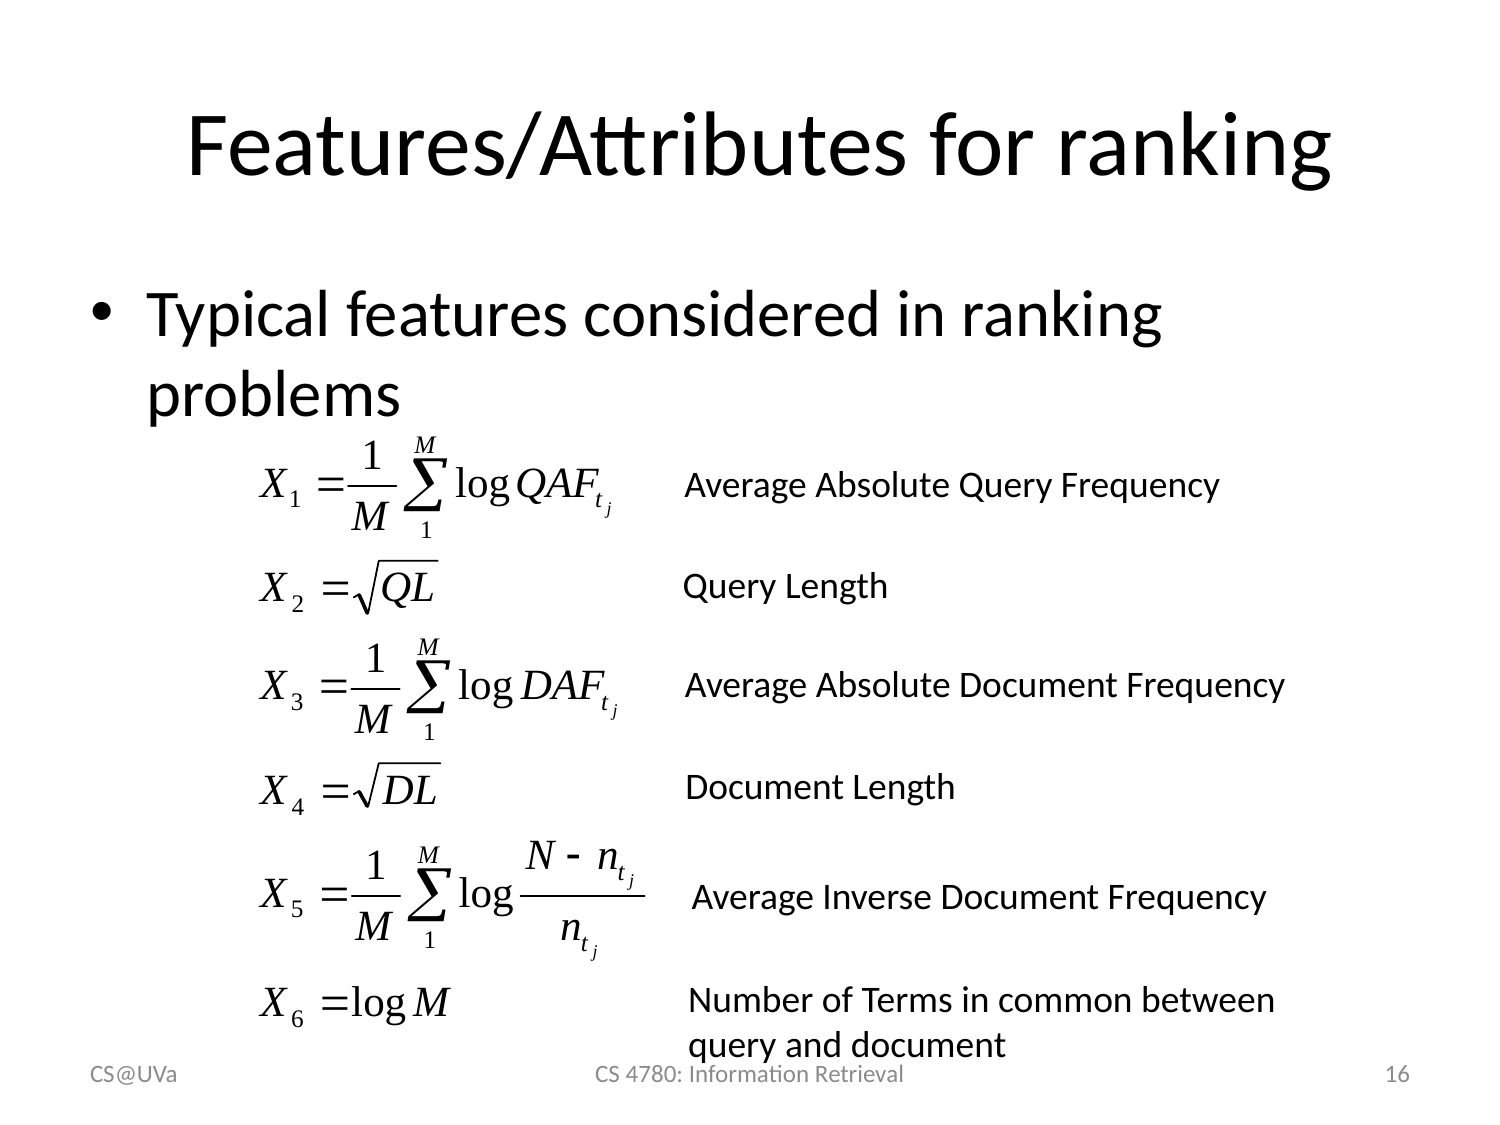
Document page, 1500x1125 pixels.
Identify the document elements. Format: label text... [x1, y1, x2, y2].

text_box Average Absolute Query Frequency [669, 461, 1236, 513]
title Features/Attributes for ranking [75, 45, 1425, 233]
slide_number CS@UVa [75, 1042, 425, 1103]
slide_number 16 [1074, 1042, 1425, 1103]
text_box Number of Terms in common between query and document [673, 967, 1310, 1072]
text_box Query Length [668, 562, 904, 613]
text_box Document Length [670, 762, 972, 814]
list Typical features considered in ranking problems [75, 262, 1425, 1005]
text_box Average Inverse Document Frequency [676, 873, 1283, 924]
text_box Average Absolute Document Frequency [670, 660, 1301, 712]
footer CS 4780: Information Retrieval [512, 1042, 988, 1103]
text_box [249, 424, 654, 1037]
